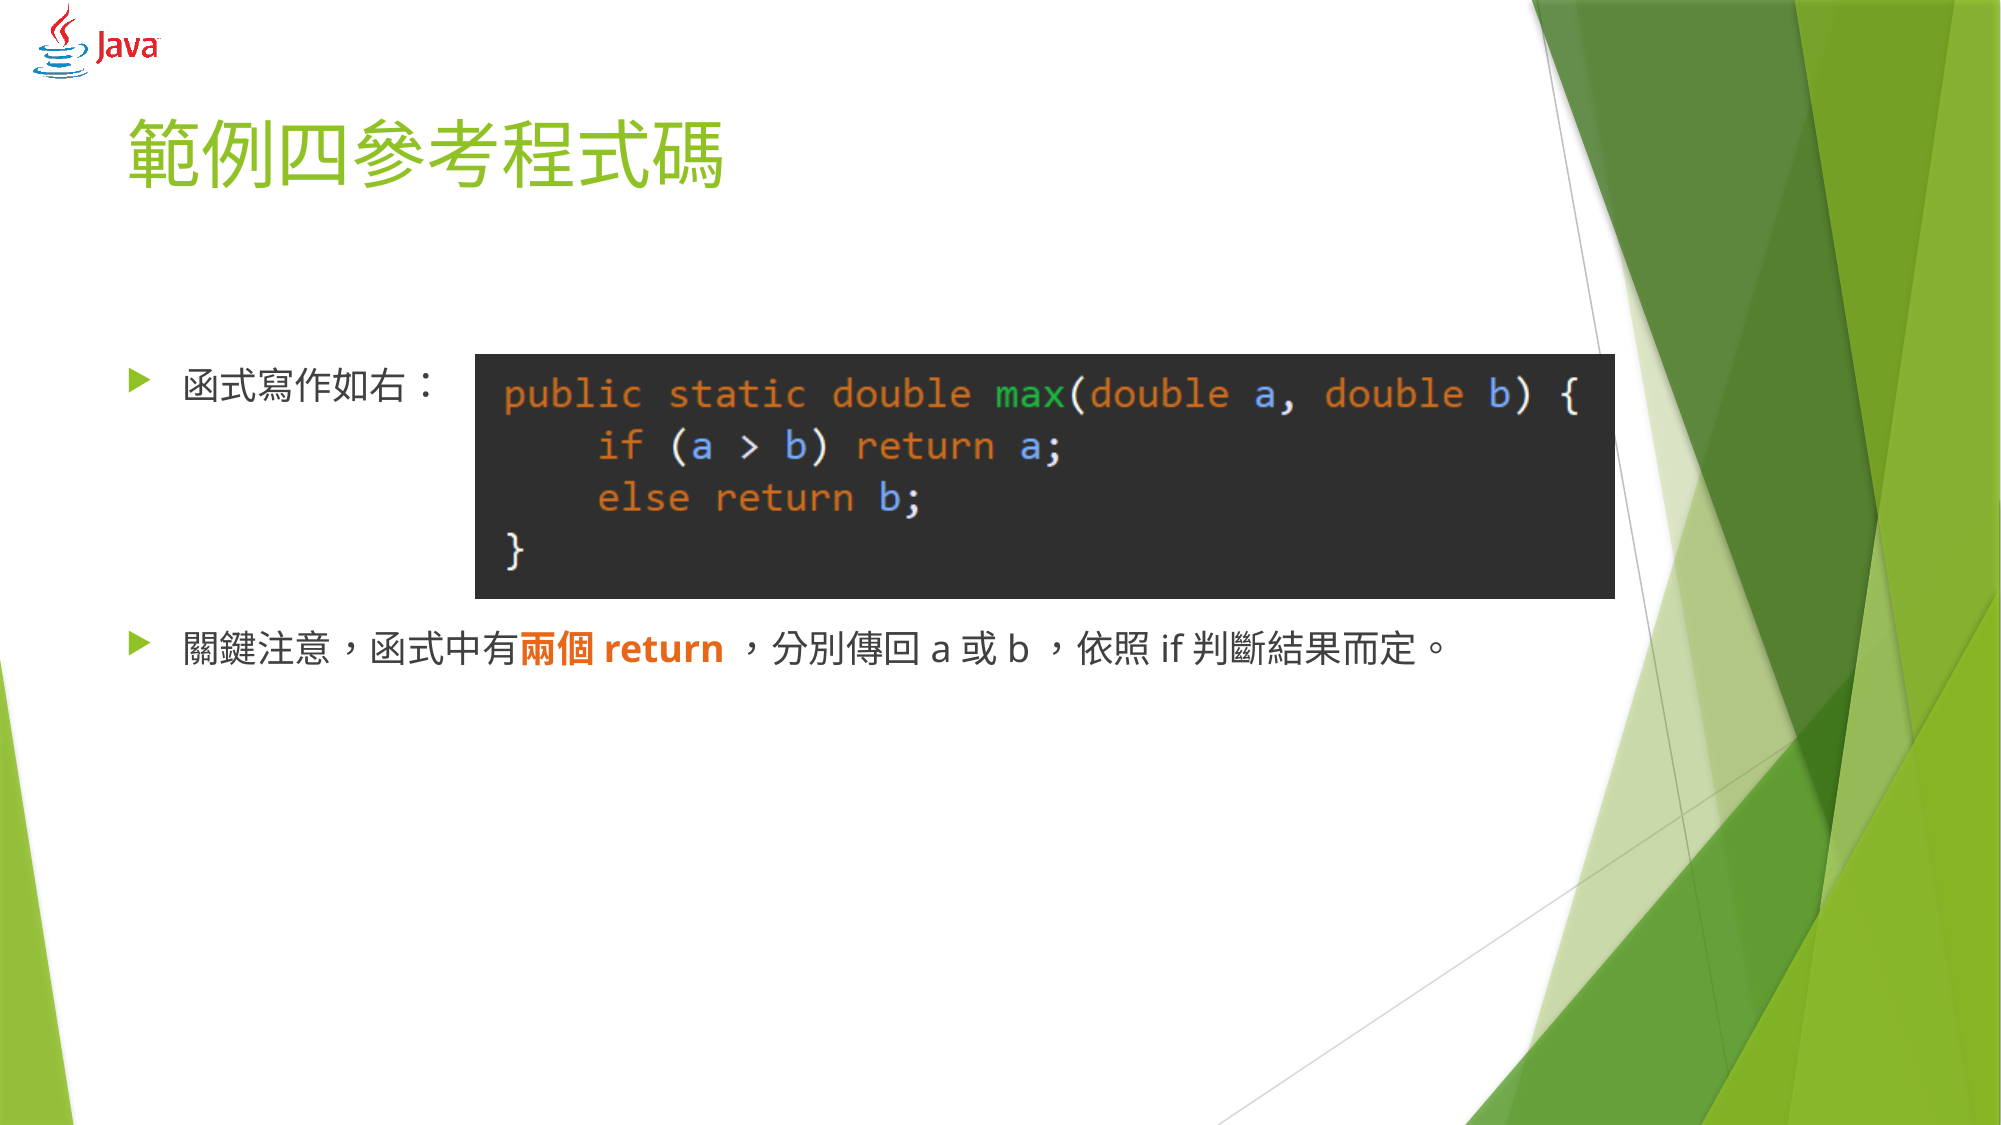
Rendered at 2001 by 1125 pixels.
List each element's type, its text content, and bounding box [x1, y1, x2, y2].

picture [27, 1, 165, 79]
list 函式寫作如右： 關鍵注意，函式中有兩個return，分別傳回a或b，依照if判斷結果而定。 [111, 354, 1522, 992]
picture [475, 353, 1616, 599]
title 範例四參考程式碼 [111, 99, 1522, 317]
